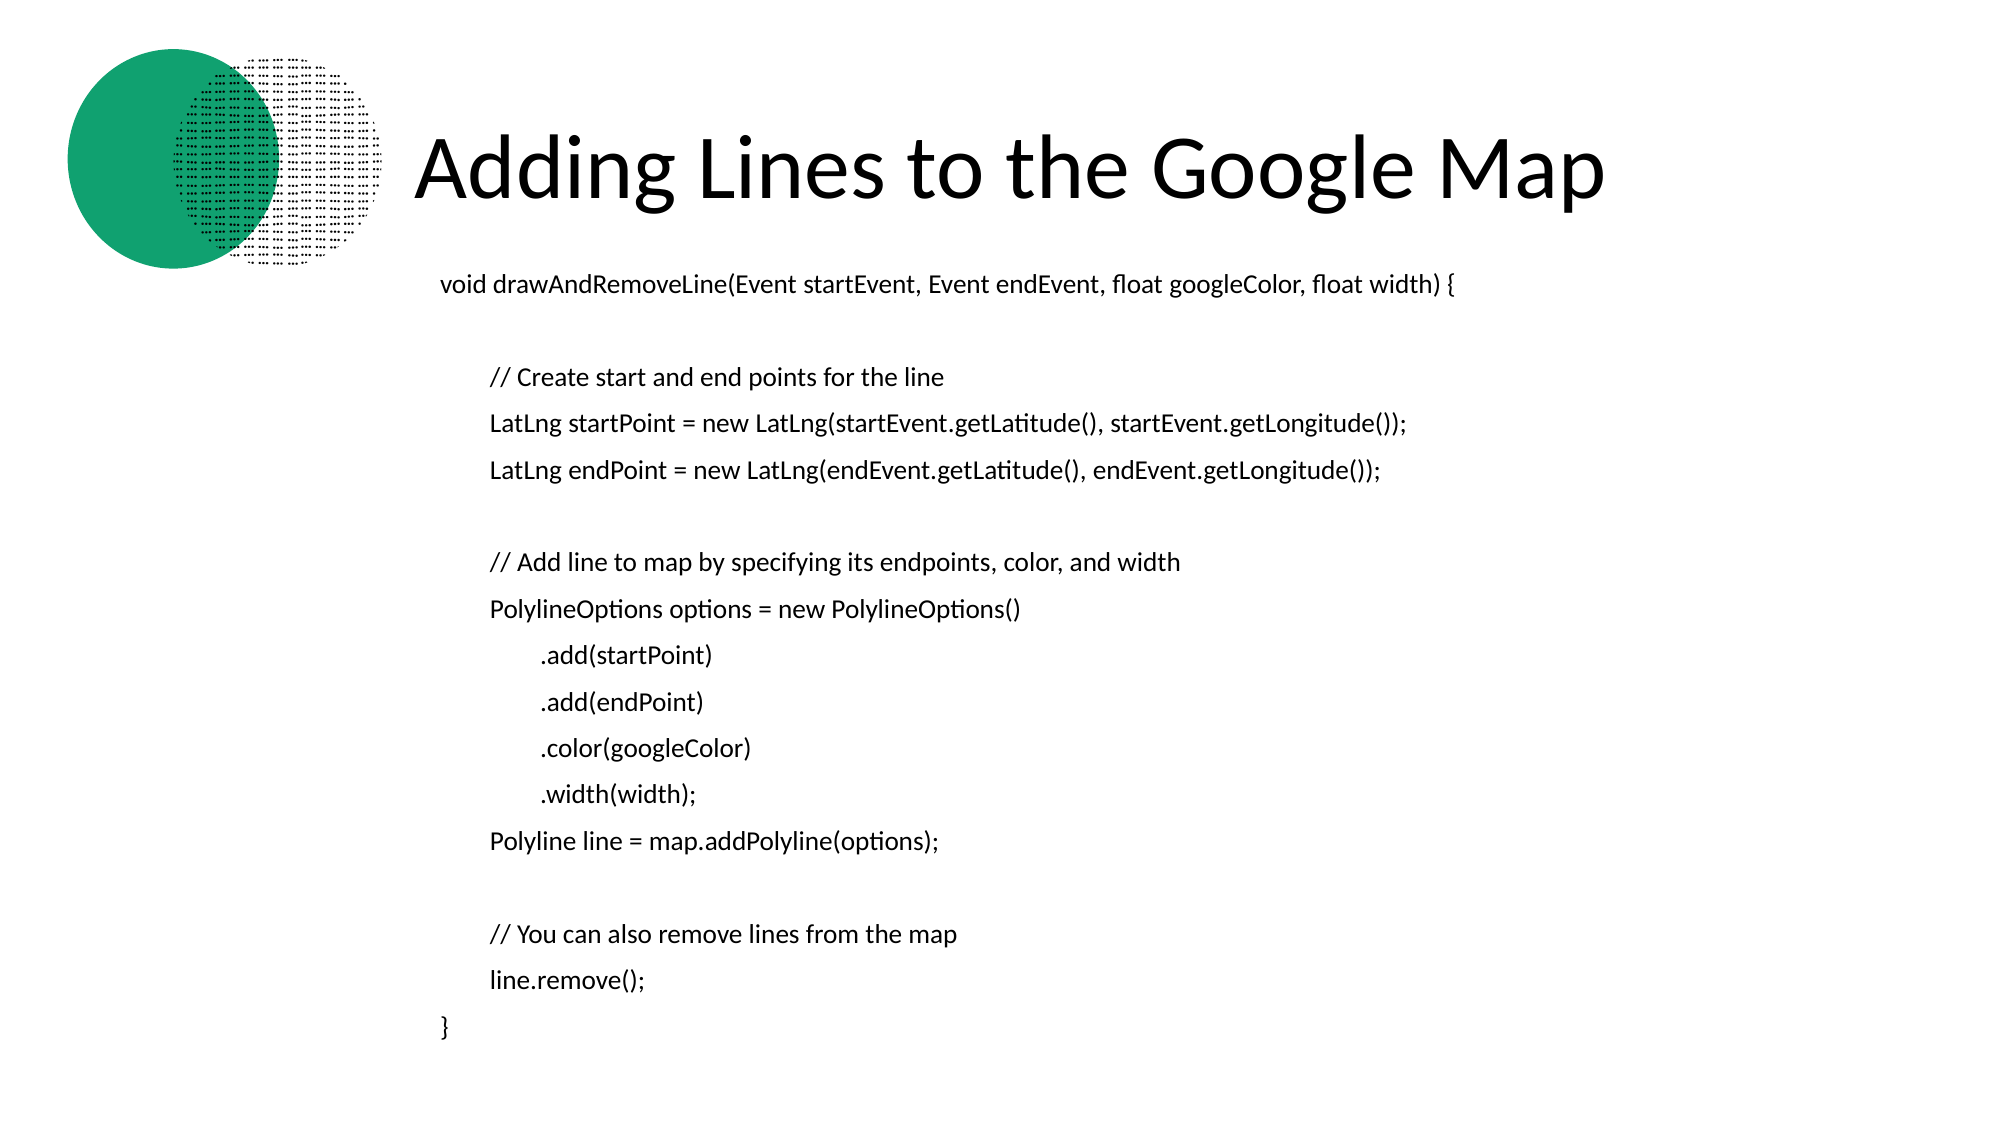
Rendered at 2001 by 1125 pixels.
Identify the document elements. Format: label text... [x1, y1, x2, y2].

title Adding Lines to the Google Map [399, 59, 1863, 278]
list void drawAndRemoveLine(Event startEvent, Event endEvent, float googleColor, float width) { // Create start and end points for the line LatLng startPoint = new LatLng(startEvent.getLatitude(), startEvent.getLongitude()); LatLng endPoint = new LatLng(endEvent.getLatitude(), endEvent.getLongitude()); // Add line to map by specifying its endpoints, color, and width PolylineOptions options = new PolylineOptions() .add(startPoint) .add(endPoint) .color(googleColor) .width(width); Polyline line = map.addPolyline(options); // You can also remove lines from the map line.remove(); } [425, 262, 1563, 1051]
picture [137, 21, 419, 303]
